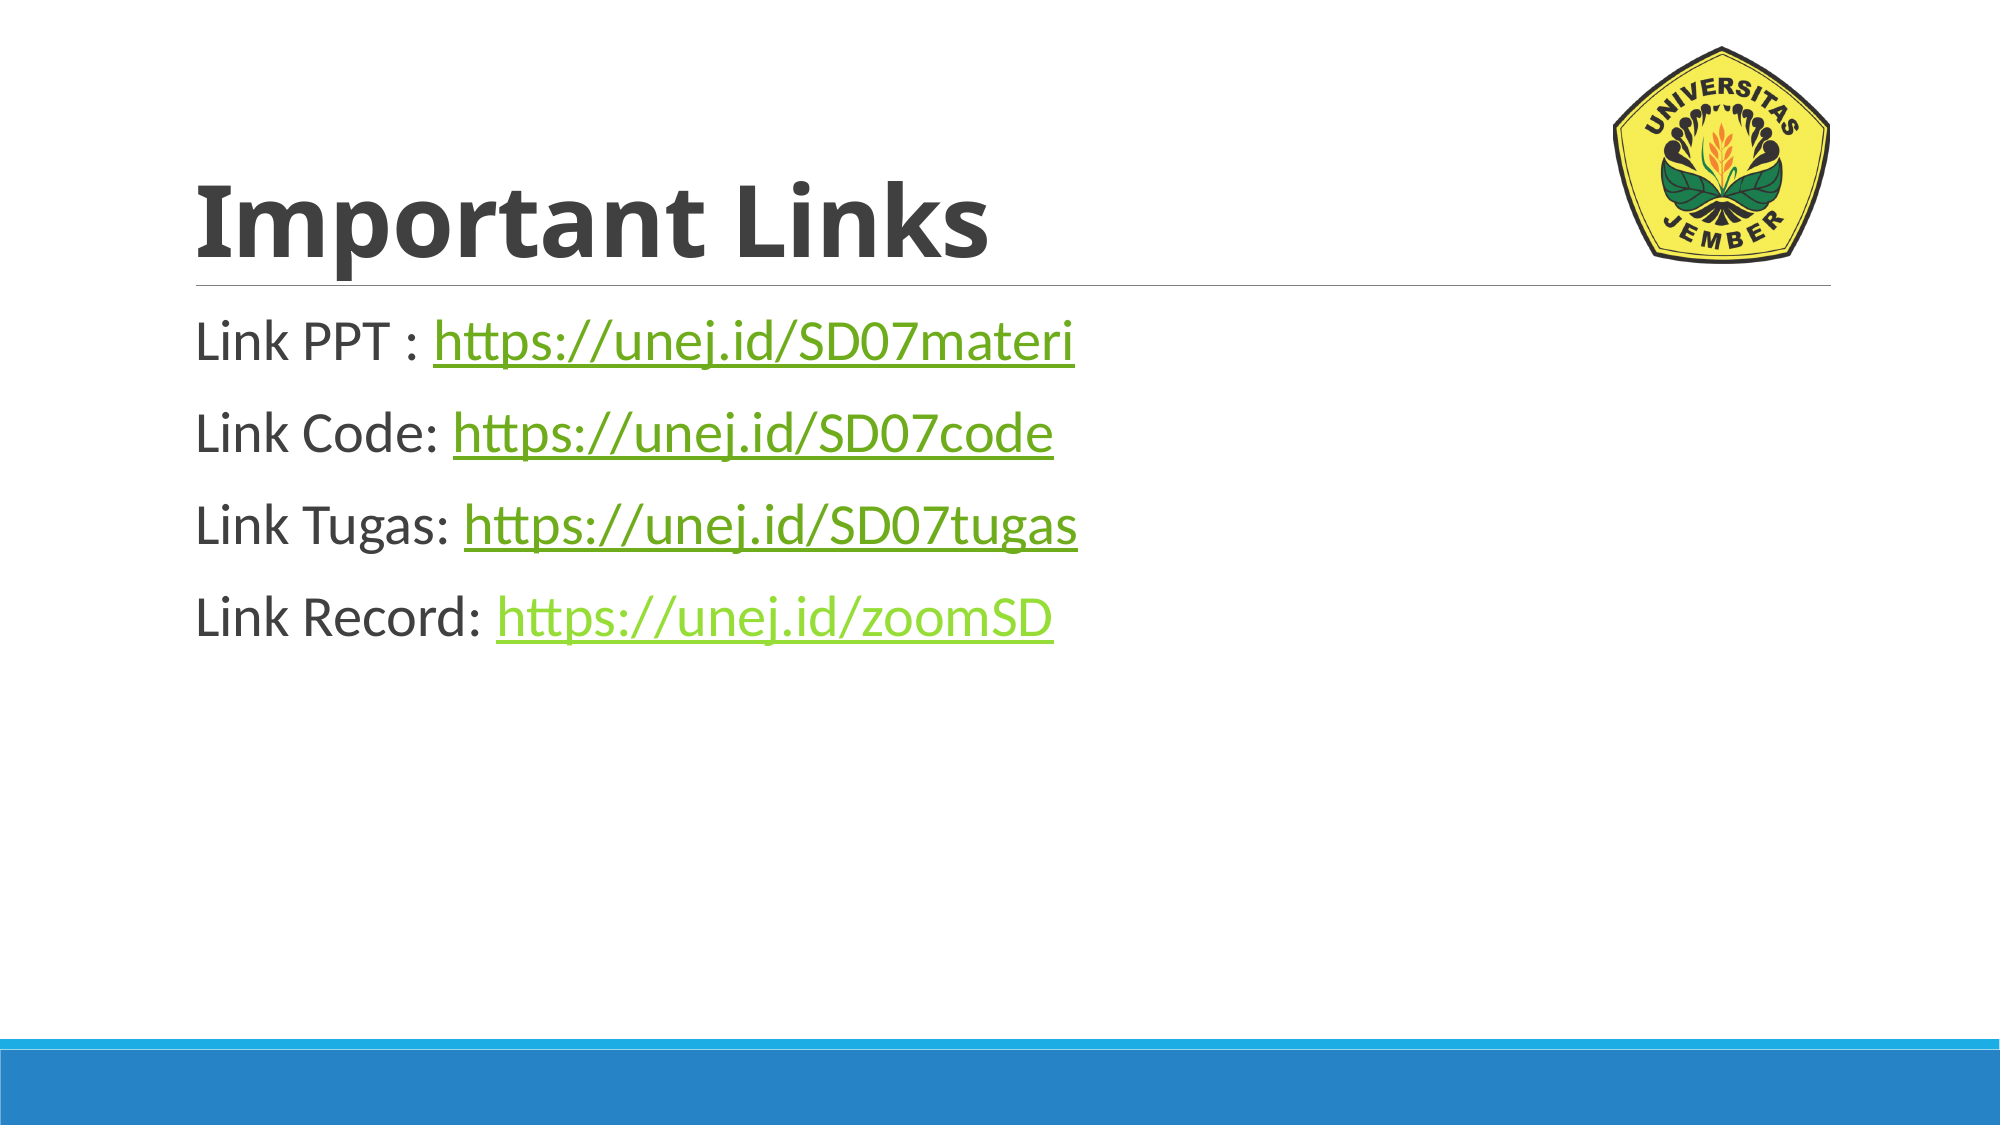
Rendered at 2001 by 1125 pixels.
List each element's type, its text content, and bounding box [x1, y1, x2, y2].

title Important Links [180, 47, 1830, 285]
picture [1613, 46, 1831, 264]
list Link PPT : https://unej.id/SD07materi Link Code: https://unej.id/SD07code Link Tugas: https://unej.id/SD07tugas Link Record: https://unej.id/zoomSD [180, 302, 1830, 963]
